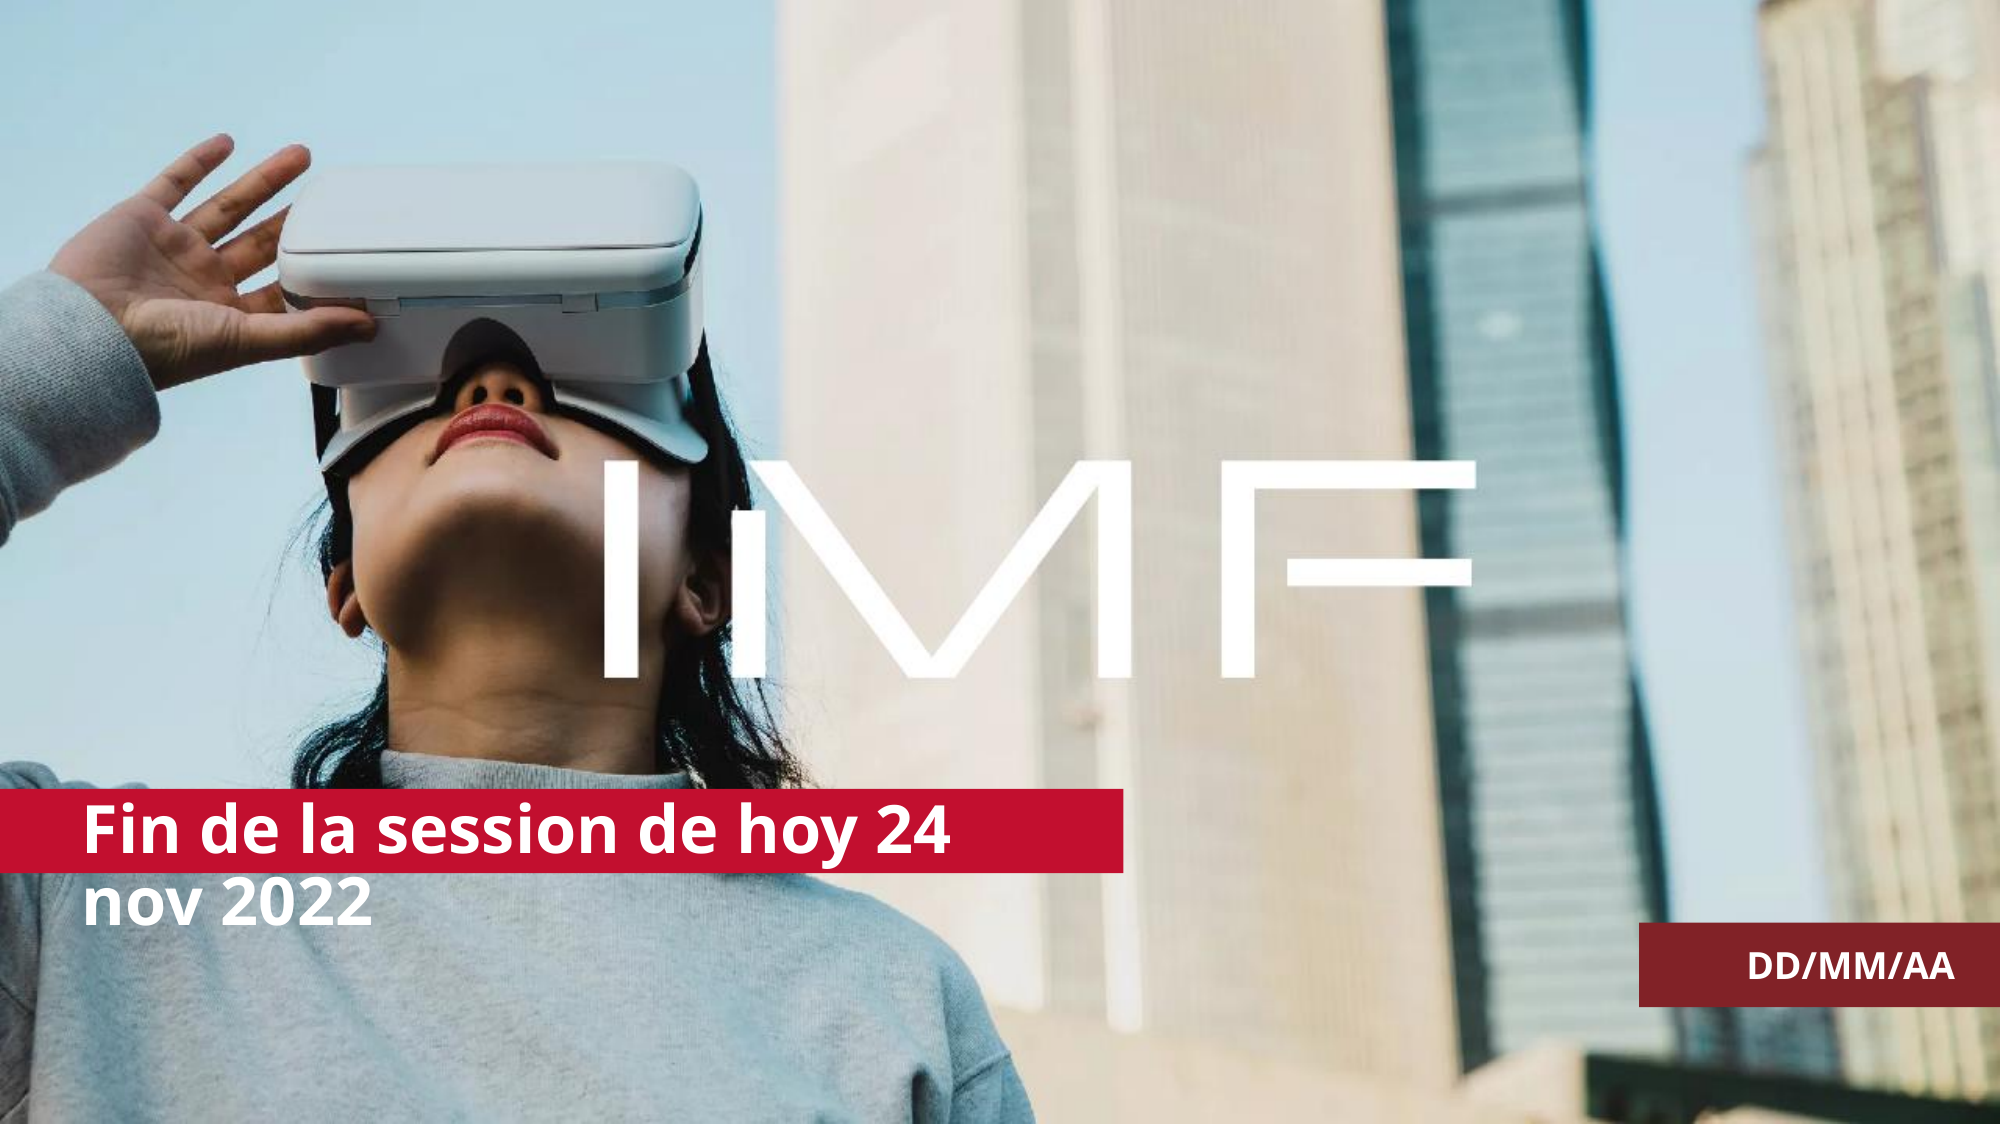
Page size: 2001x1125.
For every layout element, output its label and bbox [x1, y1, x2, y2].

text_box [0, 788, 1124, 905]
picture [0, 0, 2000, 1124]
text_box [1639, 922, 2000, 1008]
